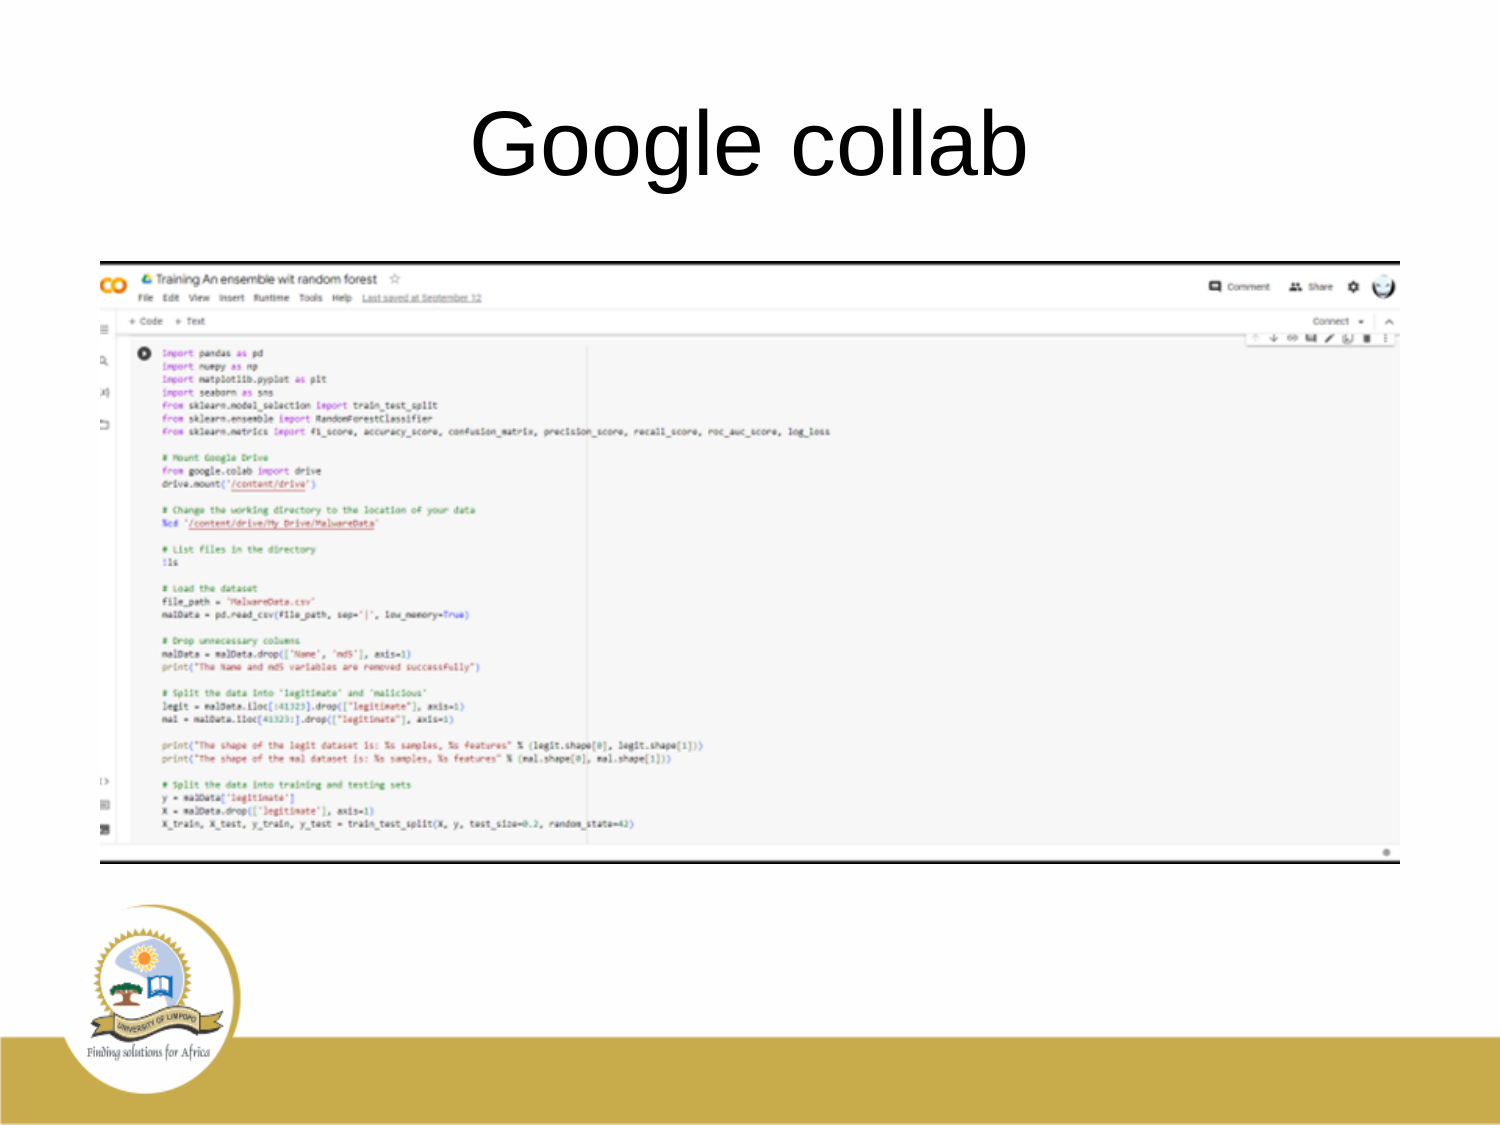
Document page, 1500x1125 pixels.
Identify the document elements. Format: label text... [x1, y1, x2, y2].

picture [0, 0, 1500, 1125]
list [100, 261, 1400, 864]
title Google collab [75, 45, 1425, 233]
